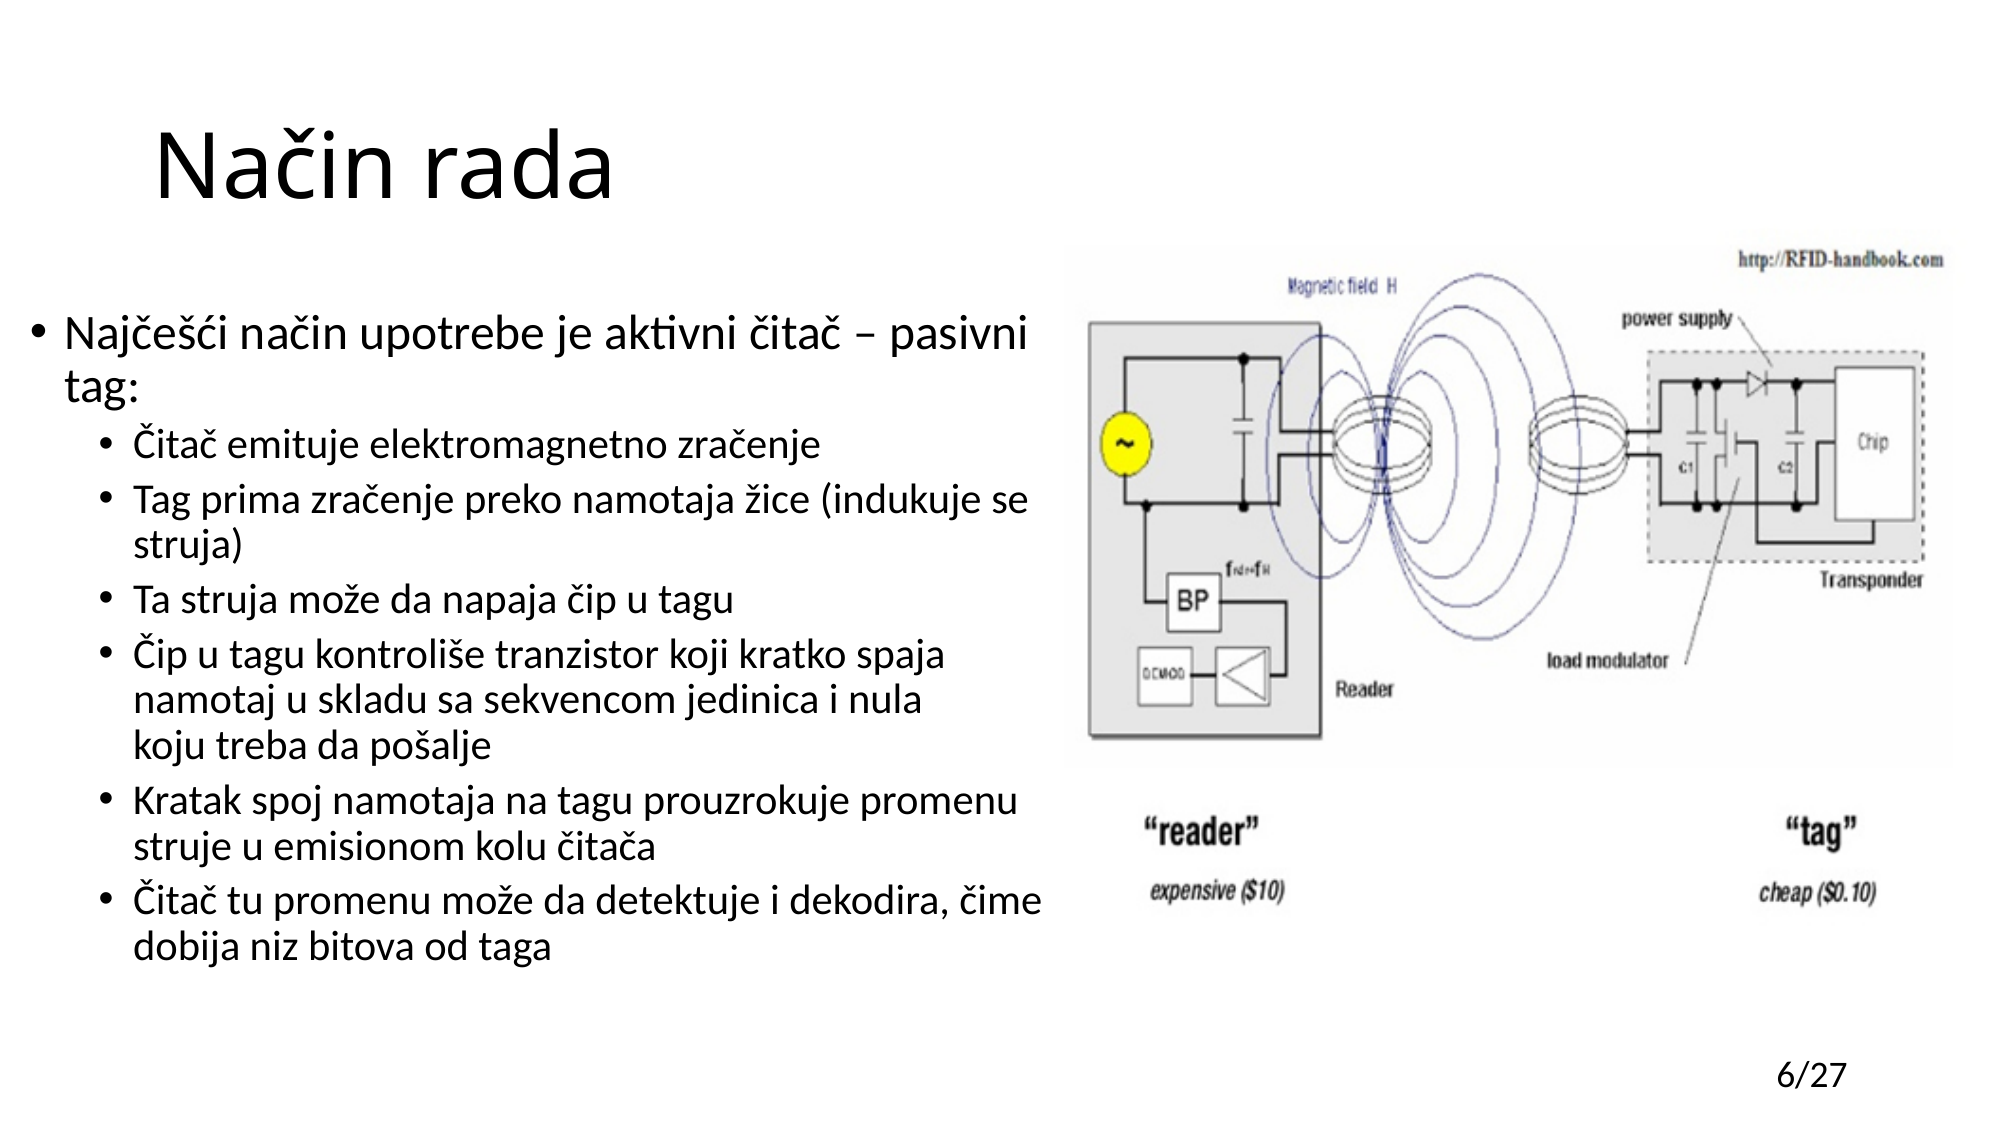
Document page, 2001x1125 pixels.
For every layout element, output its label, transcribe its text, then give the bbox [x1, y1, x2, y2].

title Način rada [137, 59, 1863, 278]
picture [1039, 167, 1990, 941]
list Najčešći način upotrebe je aktivni čitač – pasivni tag: Čitač emituje elektromagnetno zračenje Tag prima zračenje preko namotaja žice (indukuje se struja) Ta struja može da napaja čip u tagu Čip u tagu kontroliše tranzistor koji kratko spaja namotaj u skladu sa sekvencom jedinica i nula koju treba da pošalje Kratak spoj namotaja na tagu prouzrokuje promenu struje u emisionom kolu čitača Čitač tu promenu može da detektuje i dekodira, čime dobija niz bitova od taga [14, 298, 1091, 979]
